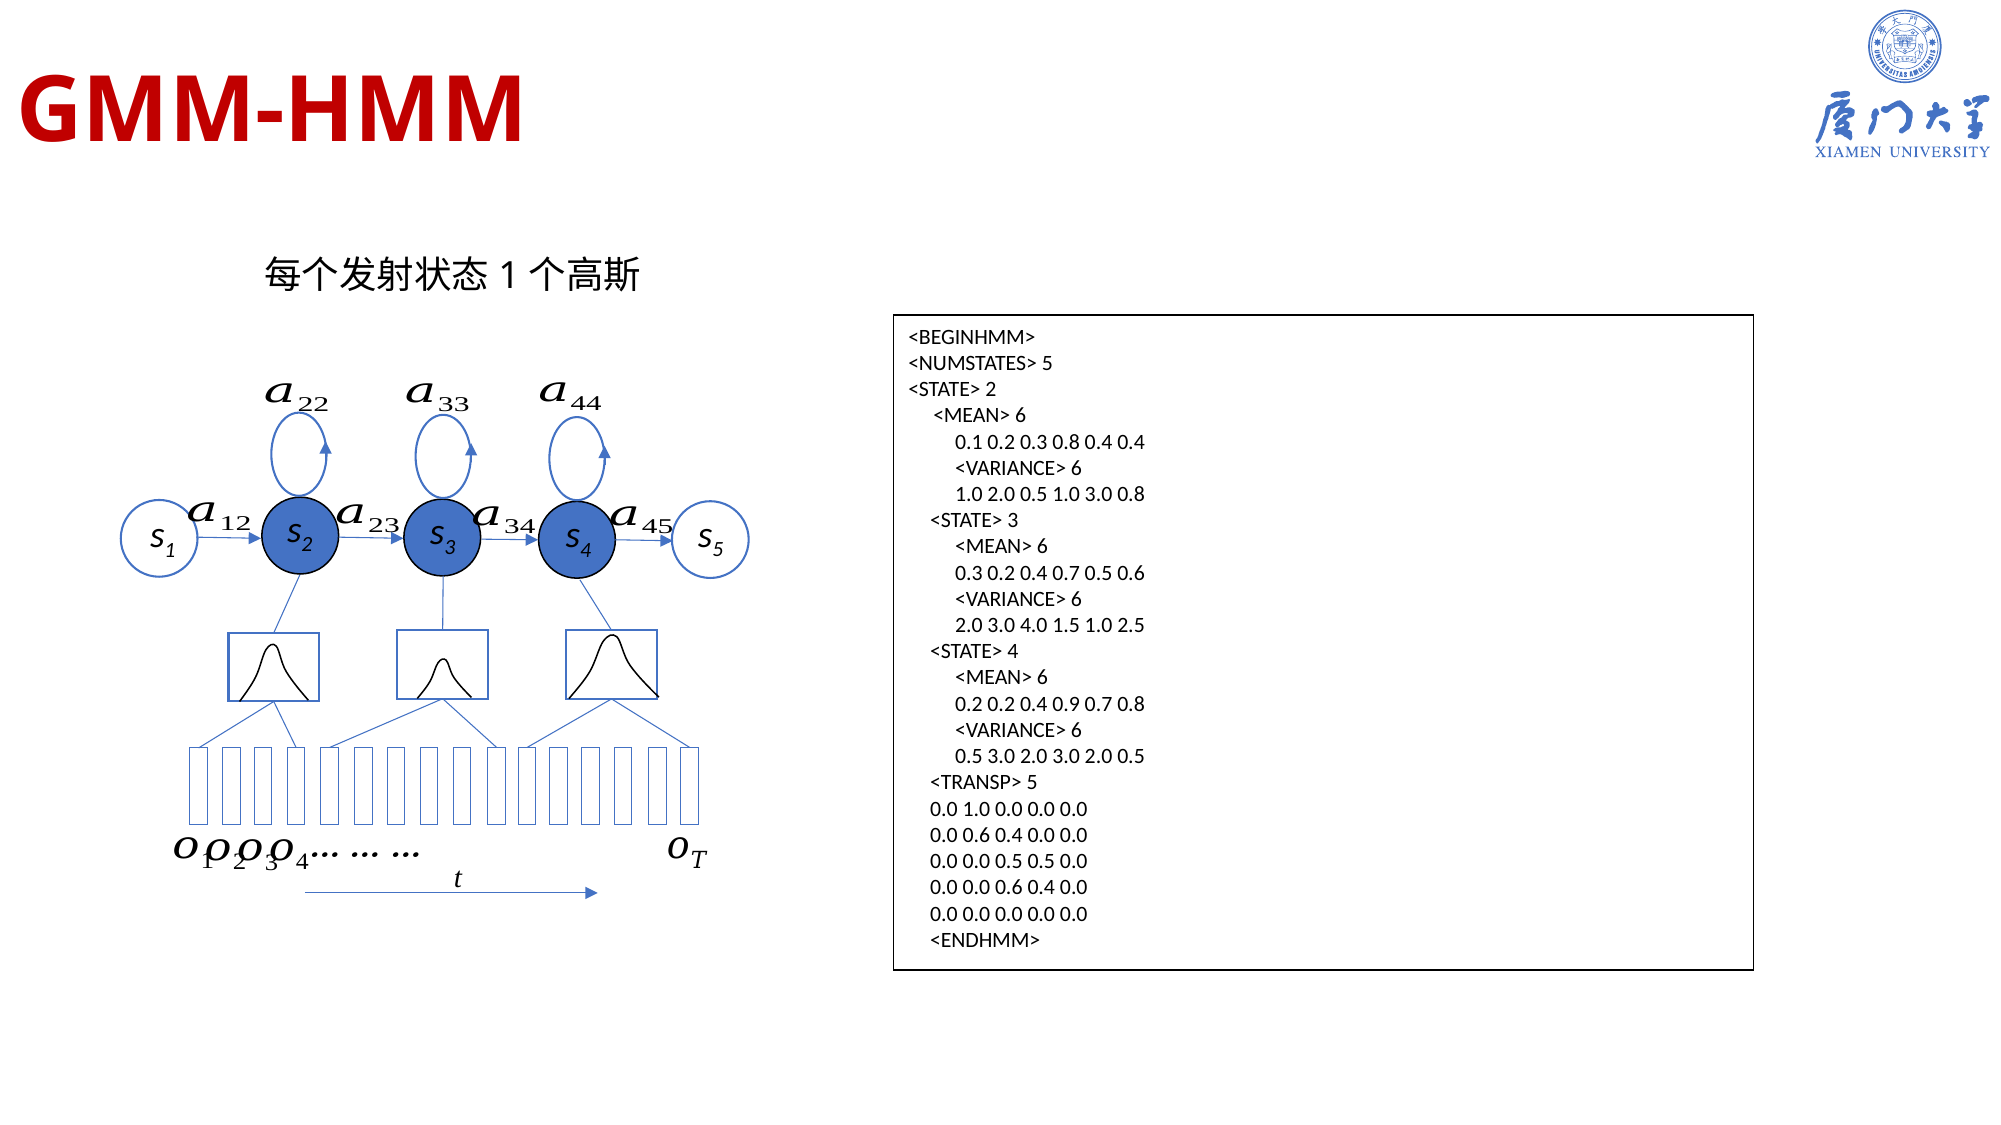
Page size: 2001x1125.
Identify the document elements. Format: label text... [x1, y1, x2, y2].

text_box t [439, 893, 478, 901]
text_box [329, 698, 442, 748]
text_box [191, 521, 199, 562]
text_box [549, 748, 568, 825]
title GMM-HMM [1, 3, 1727, 221]
text_box [320, 747, 339, 825]
text_box [648, 748, 667, 825]
text_box <BEGINHMM> <NUMSTATES> 5 <STATE> 2 <MEAN> 6 0.1 0.2 0.3 0.8 0.4 0.4 <VARIANCE> 6 1.0 2.0 0.5 1.0 3.0 0.8 <STATE> 3 <MEAN> 6 0.3 0.2 0.4 0.7 0.5 0.6 <VARIANCE> 6 2.0 3.0 4.0 1.5 1.0 2.5 <STATE> 4 <MEAN> 6 0.2 0.2 0.4 0.9 0.7 0.8 <VARIANCE> 6 0.5 3.0 2.0 3.0 2.0 0.5 <TRANSP> 5 0.0 1.0 0.0 0.0 0.0 0.0 0.6 0.4 0.0 0.0 0.0 0.0 0.5 0.5 0.0 0.0 0.0 0.6 0.4 0.0 0.0 0.0 0.0 0.0 0.0 <ENDHMM> [893, 314, 1754, 971]
text_box 每个发射状态1个高斯 [249, 244, 657, 304]
text_box [222, 748, 241, 825]
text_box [397, 630, 489, 698]
text_box [387, 748, 405, 825]
text_box [581, 748, 600, 825]
text_box [414, 413, 472, 500]
text_box s4 [549, 502, 607, 580]
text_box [228, 632, 320, 702]
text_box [579, 579, 612, 631]
text_box [189, 747, 208, 825]
text_box s1 [134, 502, 191, 580]
text_box t [439, 850, 478, 892]
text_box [611, 698, 690, 748]
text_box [273, 701, 297, 748]
text_box [254, 748, 272, 825]
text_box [566, 630, 659, 698]
text_box [403, 511, 414, 564]
text_box [471, 512, 481, 563]
text_box [487, 747, 506, 825]
text_box [119, 508, 134, 569]
text_box [420, 748, 438, 825]
text_box [518, 747, 536, 825]
text_box [607, 515, 616, 564]
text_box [442, 698, 497, 748]
text_box [270, 411, 328, 497]
text_box [261, 510, 271, 561]
text_box [354, 748, 373, 825]
text_box [670, 512, 682, 567]
text_box [680, 747, 699, 825]
text_box [453, 748, 471, 825]
text_box [143, 498, 175, 502]
text_box [548, 416, 606, 502]
text_box s2 [271, 497, 329, 574]
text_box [198, 701, 273, 748]
text_box s5 [682, 502, 739, 580]
text_box [329, 510, 339, 561]
text_box s3 [414, 499, 471, 577]
text_box [739, 512, 750, 567]
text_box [527, 698, 611, 748]
text_box [614, 748, 632, 825]
text_box [287, 747, 305, 825]
text_box [538, 513, 549, 566]
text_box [273, 573, 301, 632]
